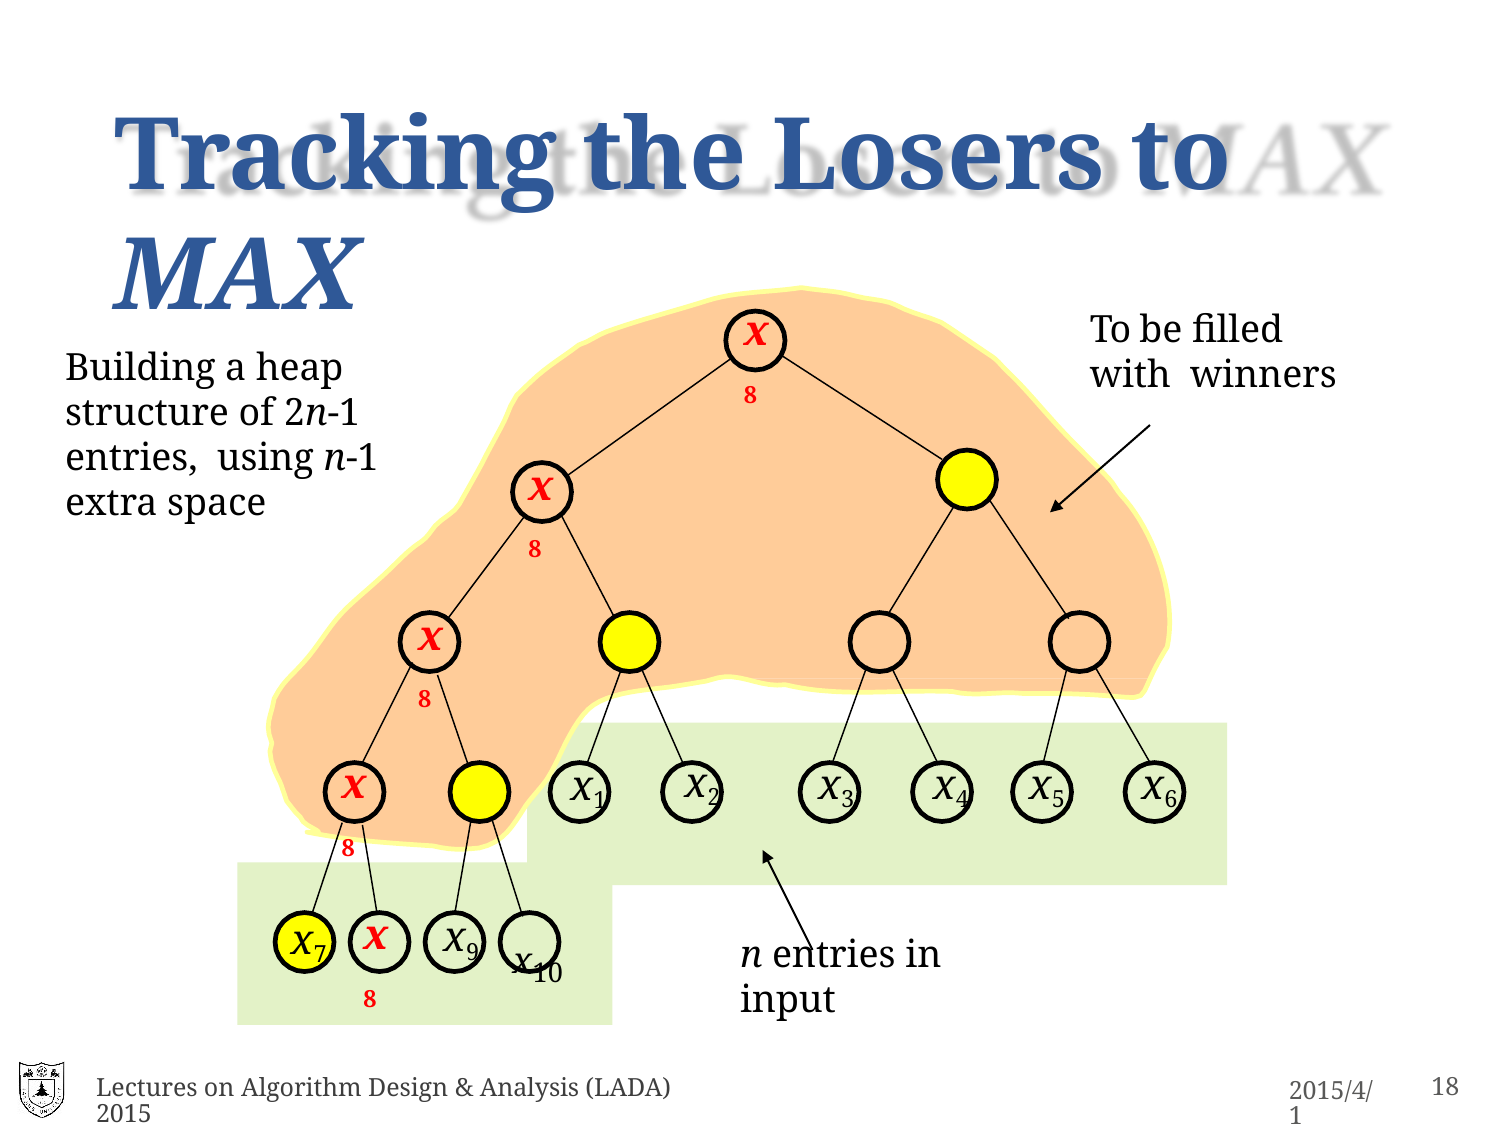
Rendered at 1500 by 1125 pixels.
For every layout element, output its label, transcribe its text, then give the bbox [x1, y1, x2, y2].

text_box [481, 929, 485, 955]
text_box [662, 764, 715, 822]
text_box x8 [526, 456, 566, 563]
text_box [527, 722, 1228, 886]
footer Lectures on Algorithm Design & Analysis (LADA) 2015 [93, 1076, 713, 1125]
text_box x3 x4 x5 x6 [818, 755, 1179, 813]
text_box n entries in input [737, 927, 1026, 1020]
text_box [425, 915, 473, 972]
text_box [522, 912, 545, 917]
text_box [566, 475, 572, 509]
text_box x8 [741, 301, 781, 408]
text_box [1077, 62, 1453, 289]
text_box x8 [416, 606, 456, 713]
text_box [1133, 813, 1176, 822]
text_box [1050, 499, 1064, 513]
text_box [512, 467, 526, 516]
text_box x1 [570, 756, 608, 814]
text_box [268, 287, 1170, 838]
text_box [762, 849, 774, 864]
text_box [1021, 813, 1063, 822]
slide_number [1286, 1078, 1382, 1125]
text_box [400, 616, 416, 669]
text_box [500, 918, 512, 966]
text_box [550, 764, 599, 822]
text_box [937, 450, 997, 509]
slide_number 11 [1427, 1078, 1461, 1125]
text_box x9 [443, 908, 481, 965]
text_box x8 [339, 755, 379, 861]
text_box x7 [290, 910, 328, 968]
text_box x2 [684, 753, 722, 811]
text_box To be filled with winners [1087, 302, 1363, 395]
text_box [275, 916, 319, 972]
text_box [401, 921, 410, 963]
text_box [725, 314, 741, 367]
text_box [600, 612, 659, 672]
text_box Building a heap structure of 2n-1 entries, using n-1 extra space [62, 340, 471, 523]
picture [17, 1061, 65, 1118]
text_box [237, 862, 613, 1025]
text_box x8 [363, 905, 401, 1012]
text_box [850, 612, 909, 672]
text_box [367, 666, 470, 850]
title Tracking the Losers to MAX [113, 87, 1387, 330]
text_box [1179, 775, 1184, 809]
text_box [328, 924, 335, 960]
text_box [325, 767, 339, 818]
text_box [47, 62, 1077, 289]
text_box [379, 775, 384, 809]
text_box [350, 917, 363, 967]
text_box [1050, 612, 1109, 672]
text_box [450, 762, 509, 822]
text_box [800, 765, 851, 822]
text_box [921, 813, 963, 822]
text_box [781, 325, 786, 356]
text_box [451, 517, 620, 850]
text_box x10 [512, 917, 564, 995]
